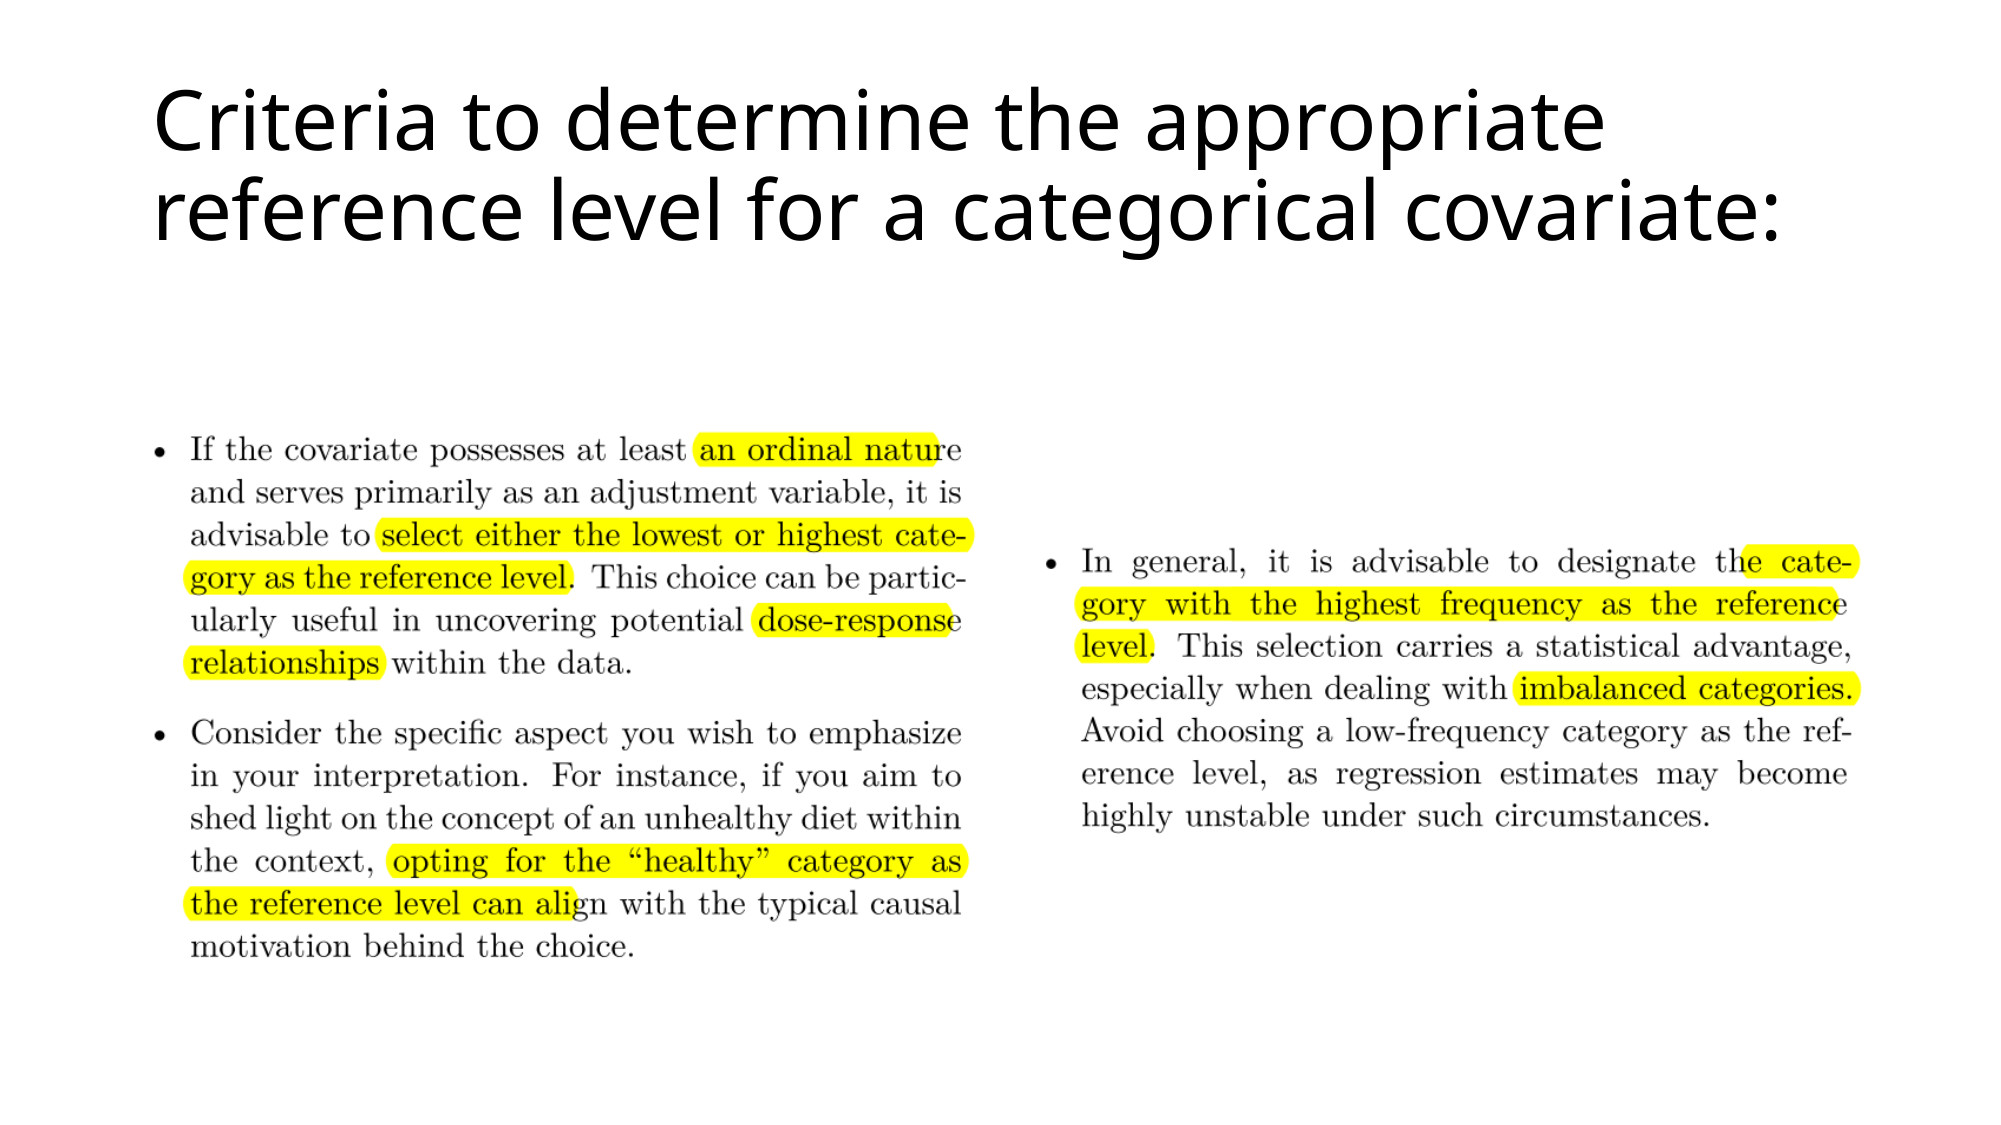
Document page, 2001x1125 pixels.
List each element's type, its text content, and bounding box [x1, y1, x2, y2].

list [117, 413, 1000, 976]
title Criteria to determine the appropriate reference level for a categorical covariate: [137, 59, 1863, 278]
picture [990, 535, 1883, 854]
